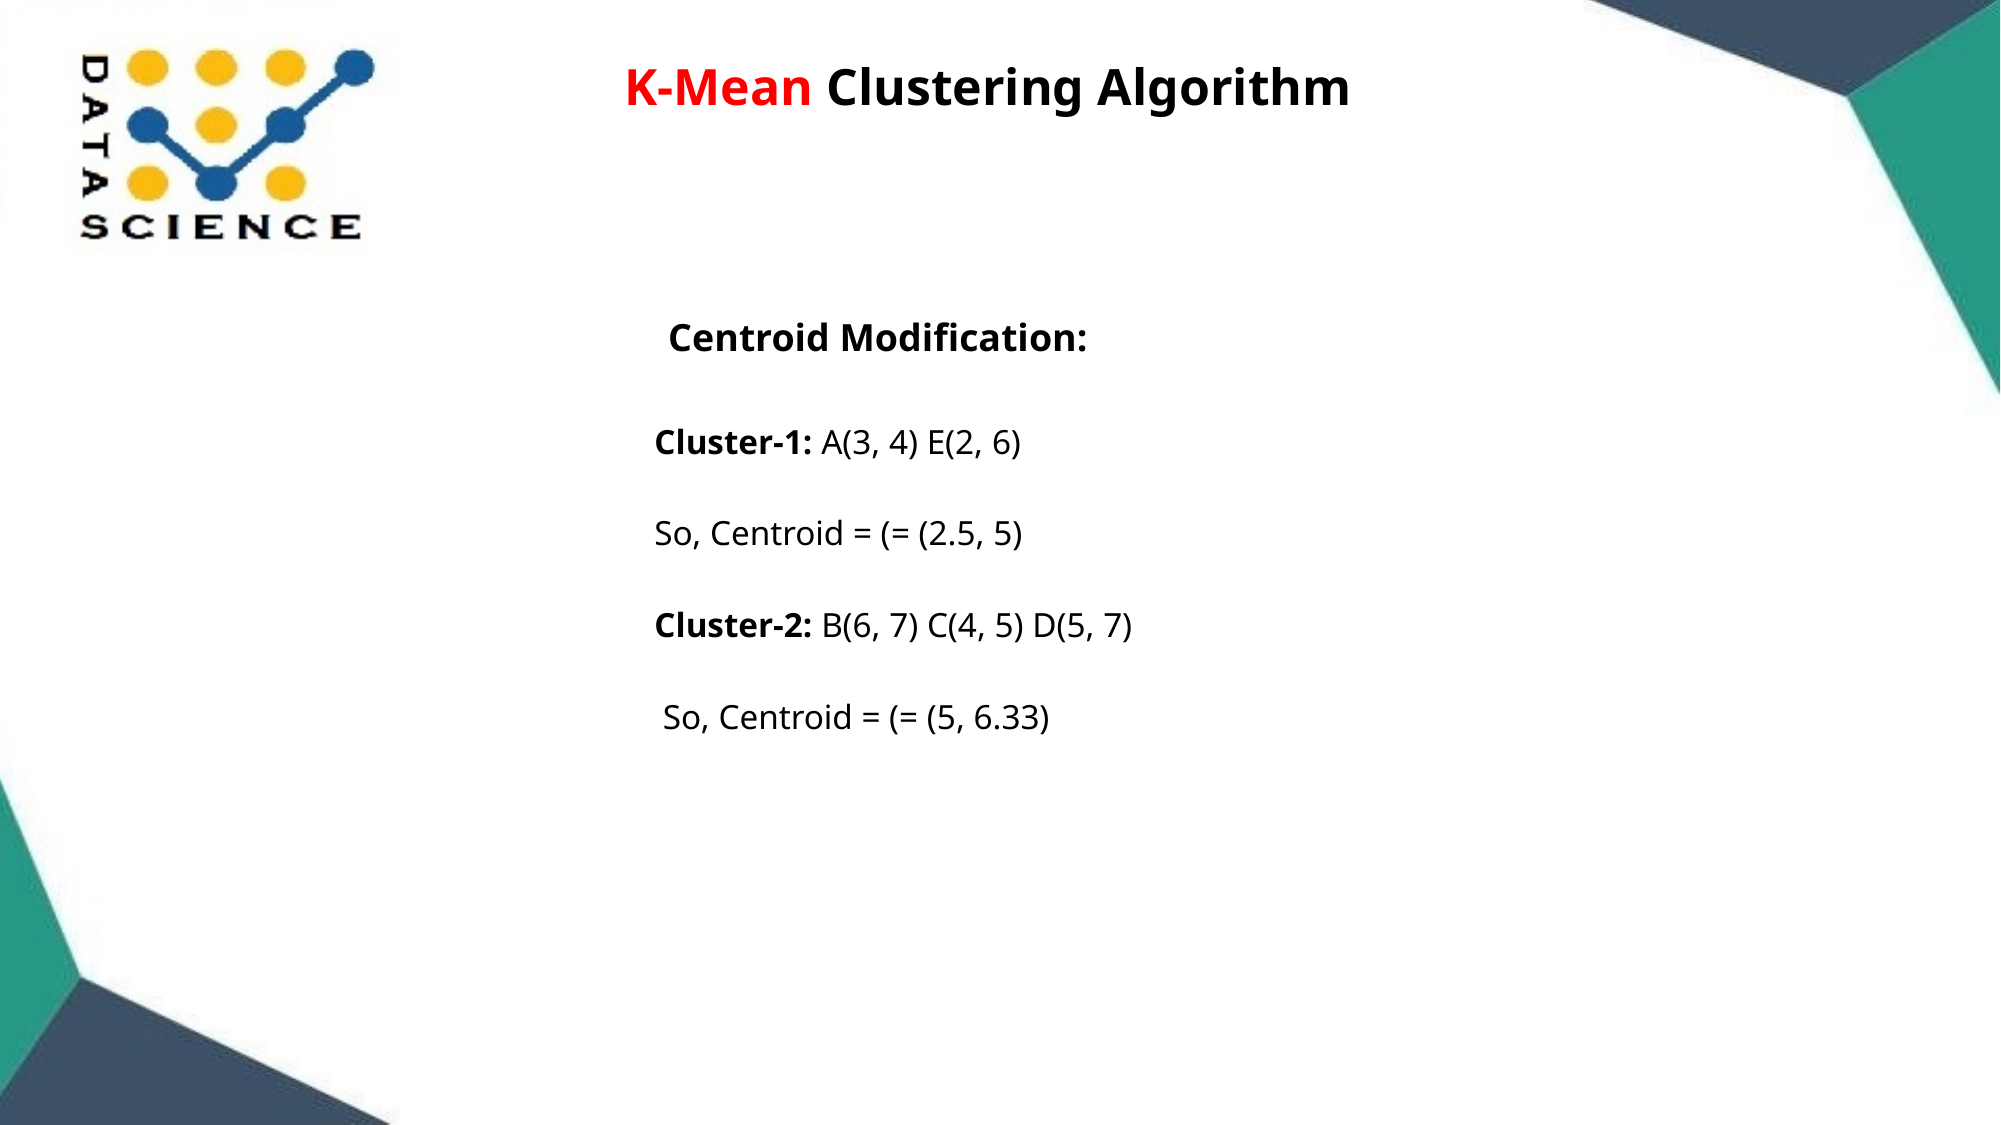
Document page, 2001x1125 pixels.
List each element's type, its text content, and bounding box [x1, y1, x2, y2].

picture [0, 0, 2001, 1125]
text_box K-Mean Clustering Algorithm [505, 39, 1484, 123]
text_box Centroid Modification: [653, 299, 1103, 367]
